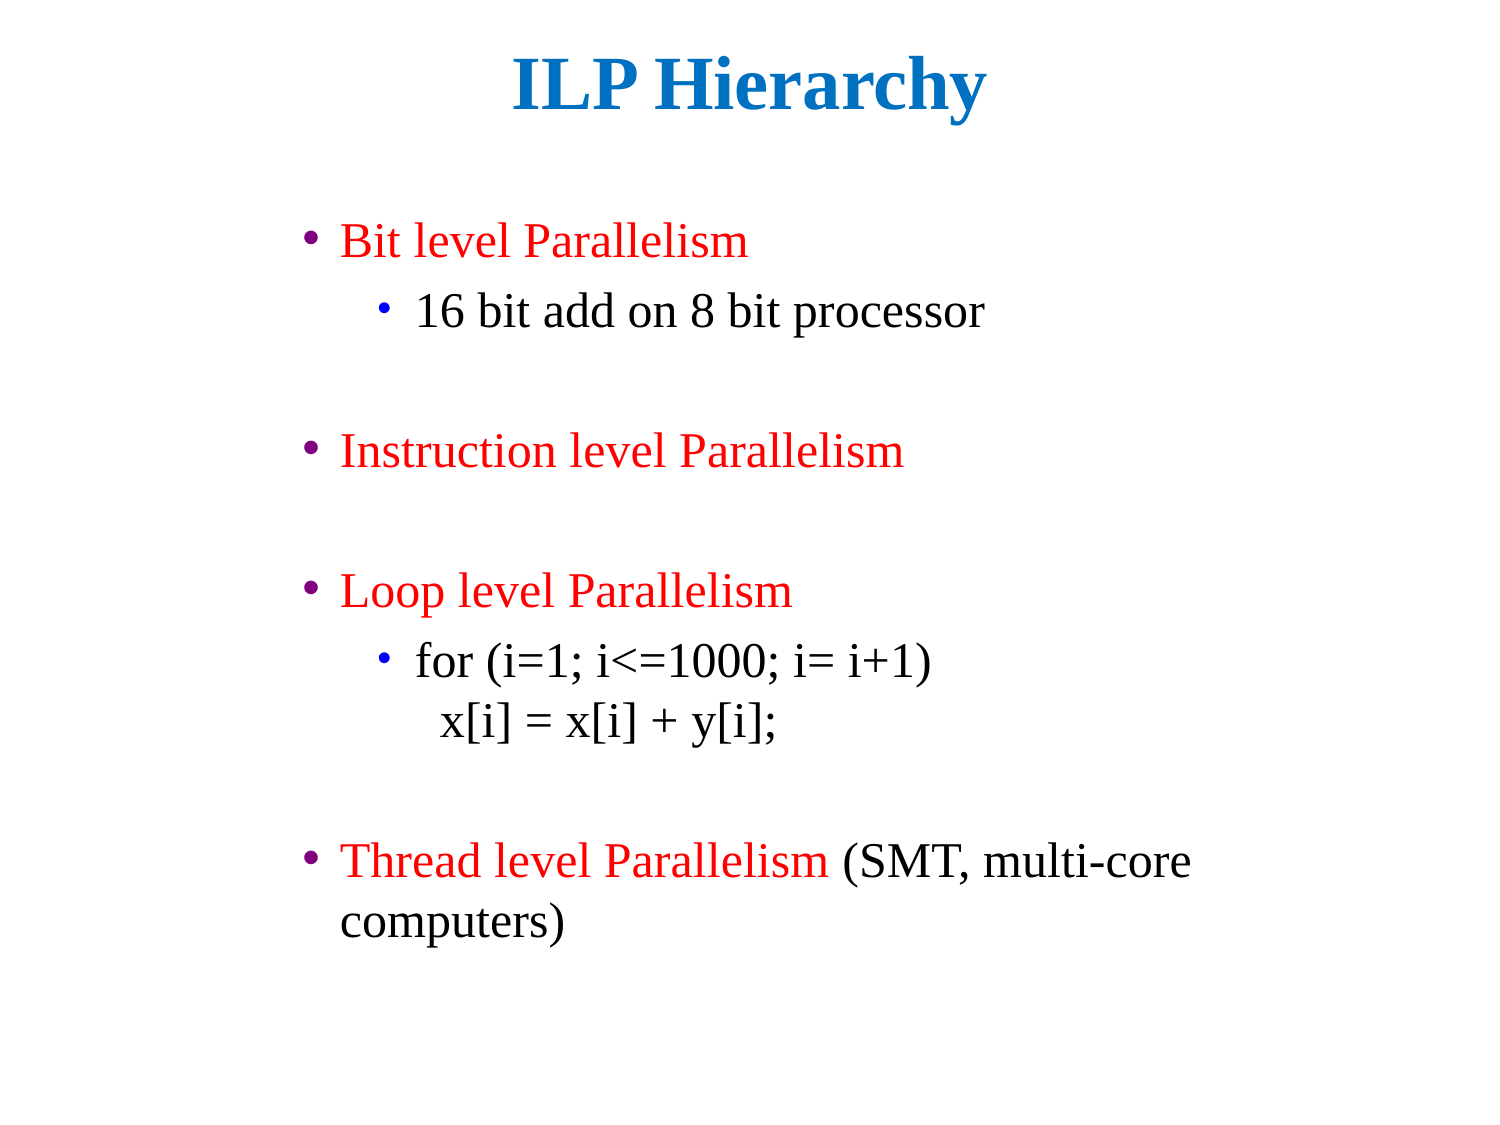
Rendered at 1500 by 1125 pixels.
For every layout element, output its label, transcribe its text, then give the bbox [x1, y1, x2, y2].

list Bit level Parallelism 16 bit add on 8 bit processor Instruction level Parallelism Loop level Parallelism for (i=1; i<=1000; i= i+1) x[i] = x[i] + y[i]; Thread level Parallelism (SMT, multi-core computers) [62, 200, 1425, 1050]
title ILP Hierarchy [75, 24, 1425, 188]
